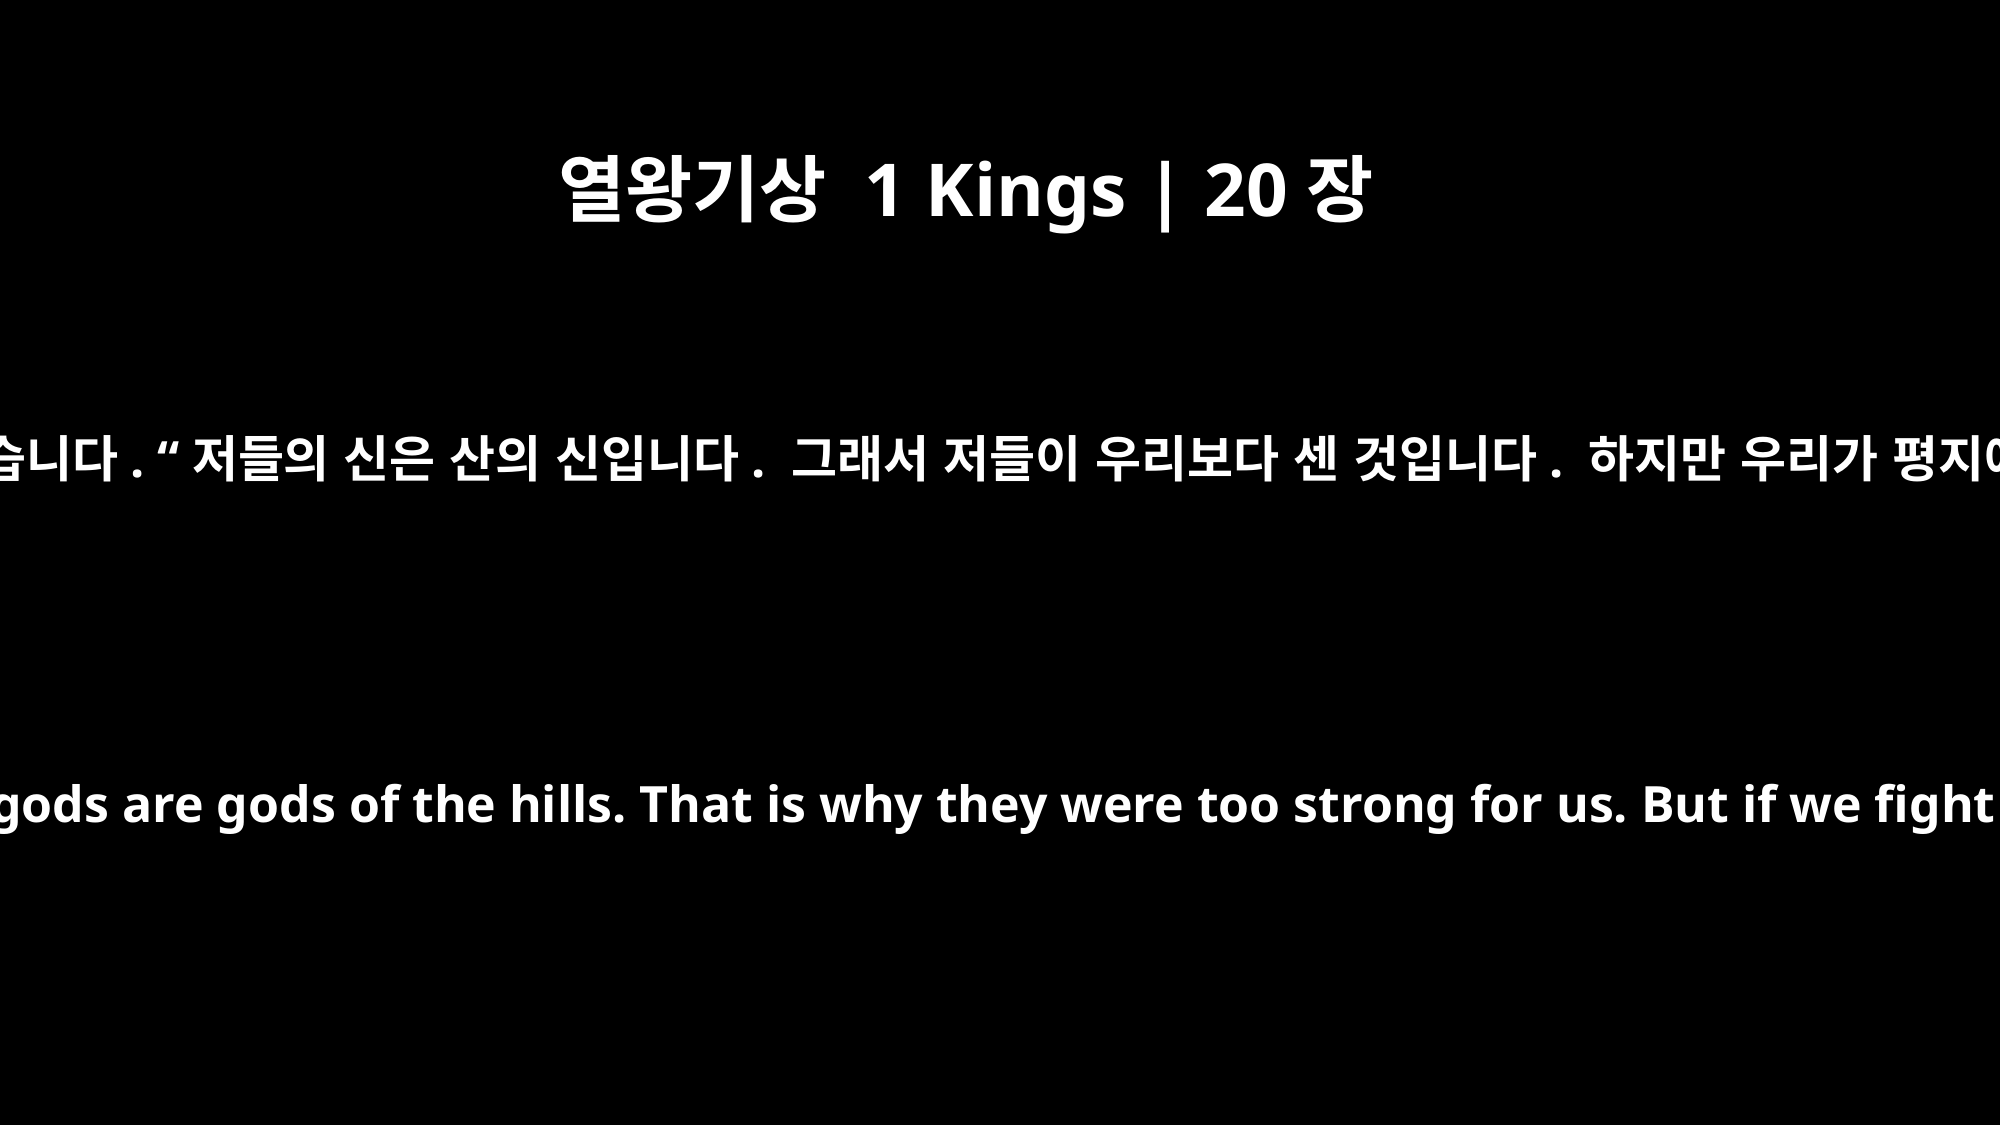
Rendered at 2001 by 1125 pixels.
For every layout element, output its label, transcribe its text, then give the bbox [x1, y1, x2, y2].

text_box Meanwhile, the officials of the king of Aram advised him, "Their gods are gods of the hills. That is why they were too strong for us. But if we fight them on the plains, surely we will be stronger than they. [0, 764, 2000, 840]
text_box 열왕기상 1 Kings | 20장 [543, 136, 1389, 239]
text_box 23 한편 아람 왕의 신하들이 아람 왕에게 조언을 했습니다. “저들의 신은 산의 신입니다. 그래서 저들이 우리보다 센 것입니다. 하지만 우리가 평지에서 싸운다면 분명 저들보다 강할 것입니다. [0, 359, 2000, 495]
